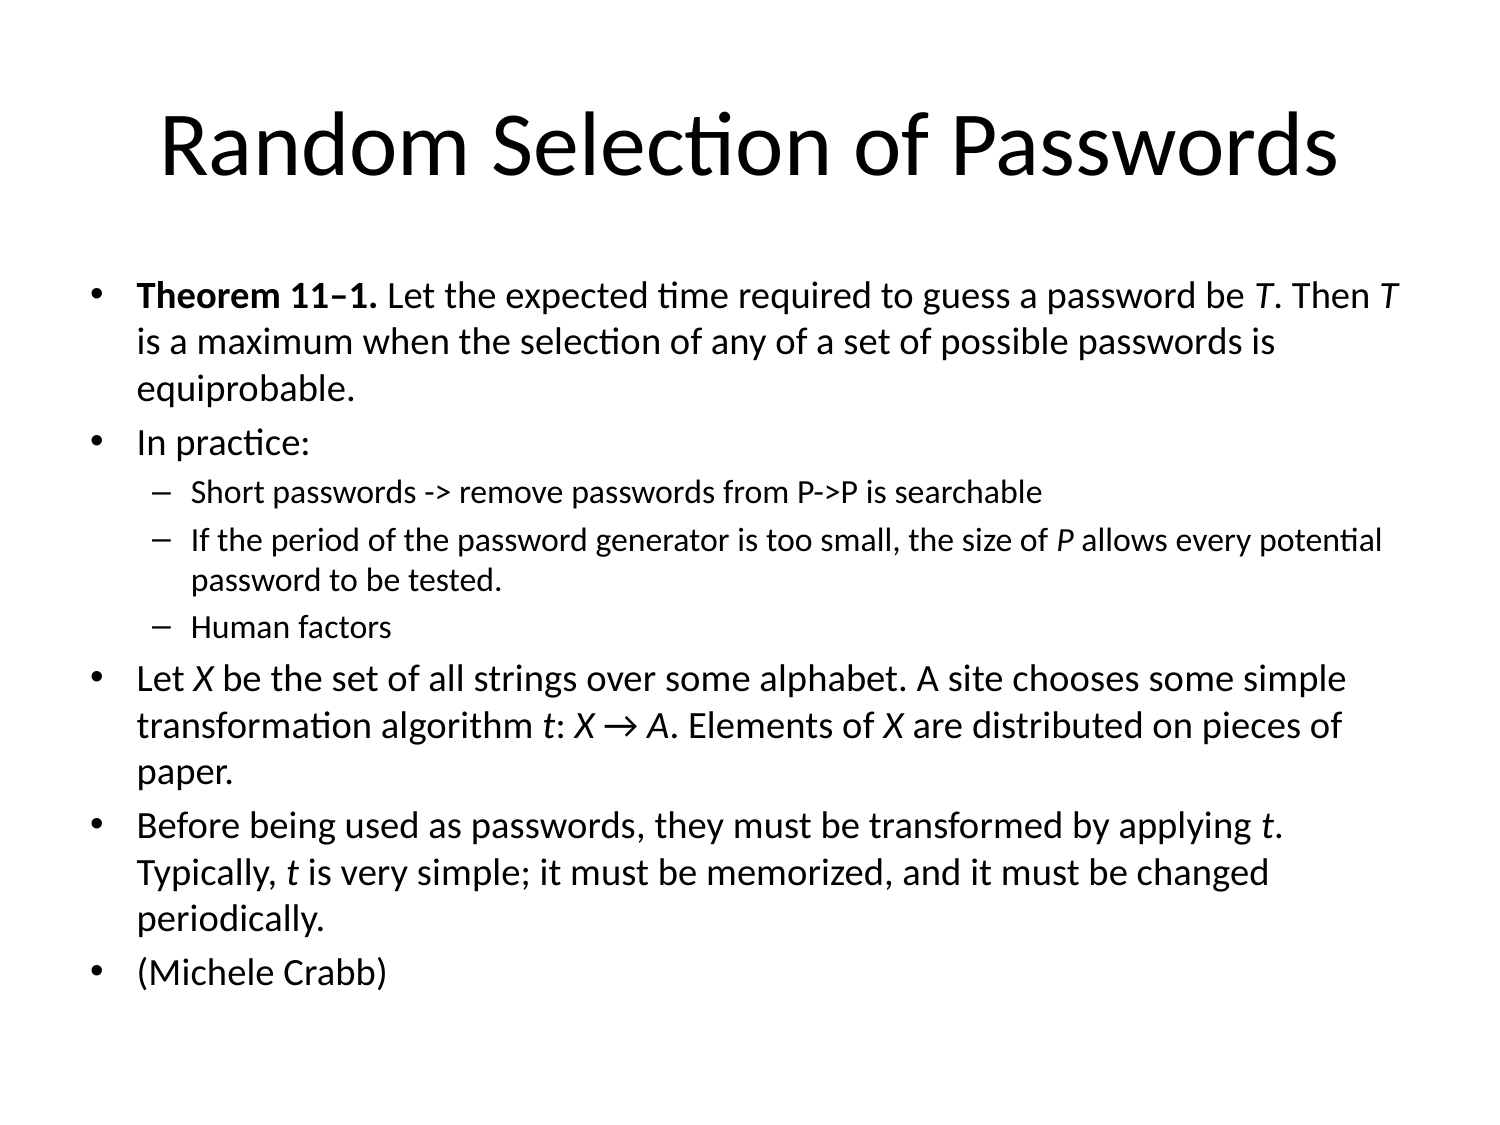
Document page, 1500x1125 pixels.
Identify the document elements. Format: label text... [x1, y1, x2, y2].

list Theorem 11–1. Let the expected time required to guess a password be T. Then T is a maximum when the selection of any of a set of possible passwords is equiprobable. In practice: Short passwords -> remove passwords from P->P is searchable If the period of the password generator is too small, the size of P allows every potential password to be tested. Human factors Let X be the set of all strings over some alphabet. A site chooses some simple transformation algorithm t: X → A. Elements of X are distributed on pieces of paper. Before being used as passwords, they must be transformed by applying t. Typically, t is very simple; it must be memorized, and it must be changed periodically. (Michele Crabb) [75, 262, 1425, 1005]
title Random Selection of Passwords [75, 45, 1425, 233]
